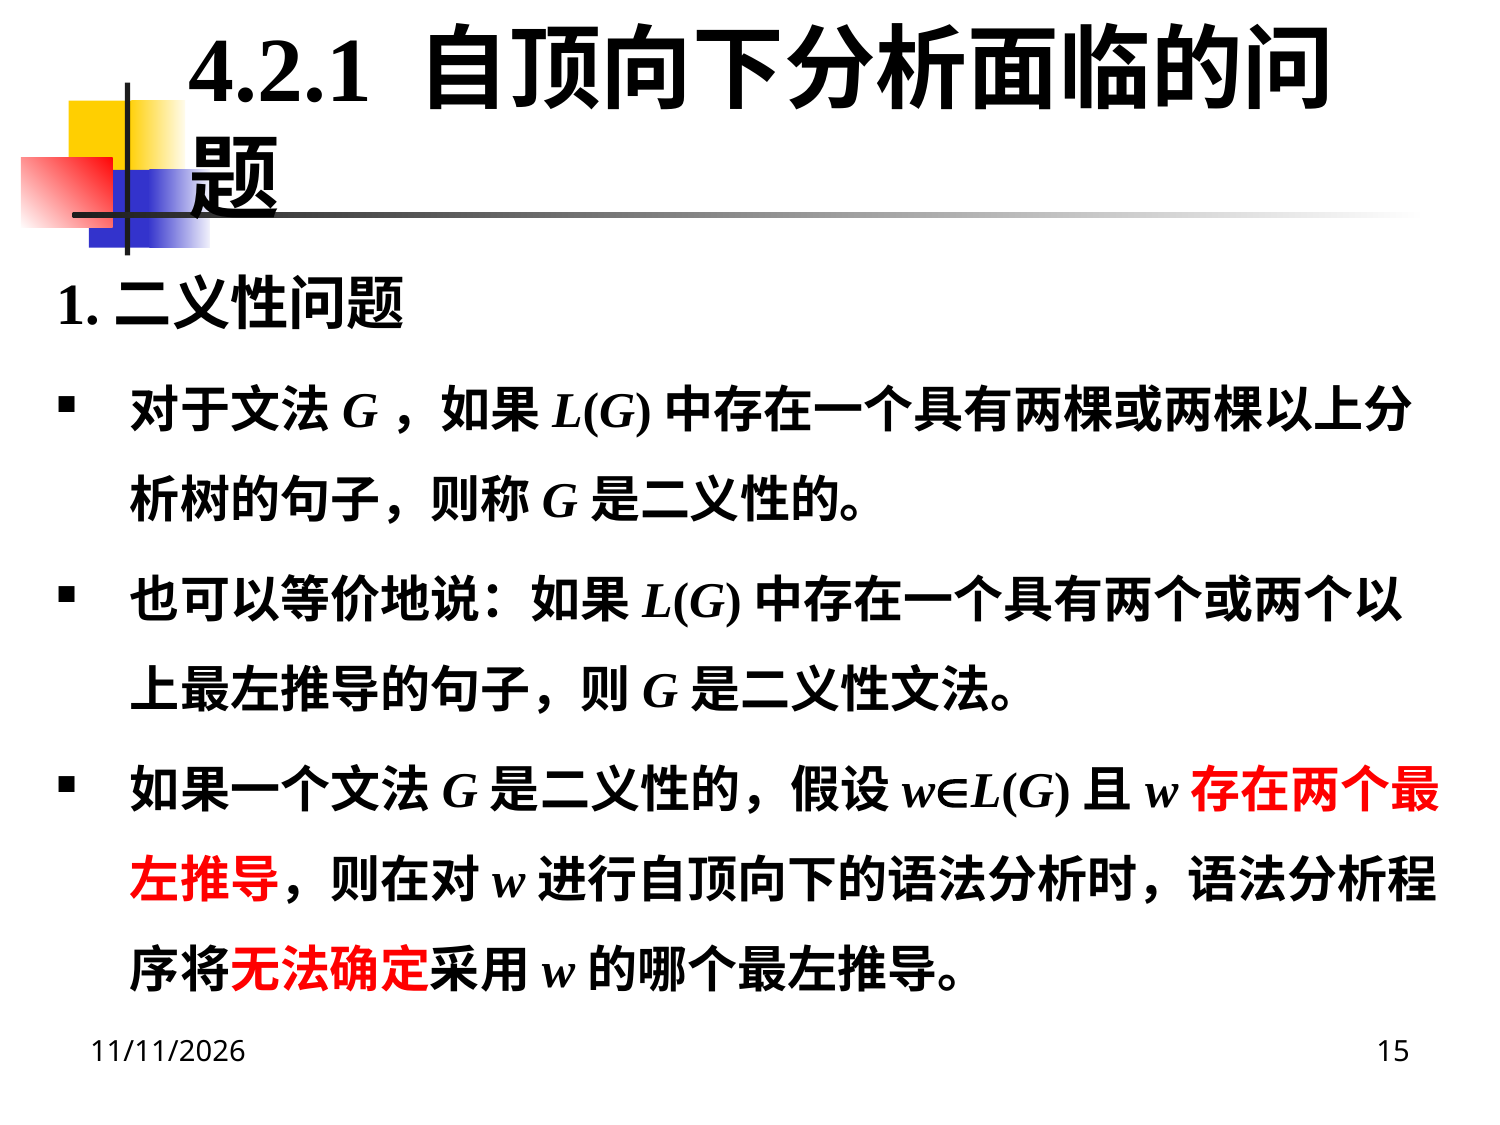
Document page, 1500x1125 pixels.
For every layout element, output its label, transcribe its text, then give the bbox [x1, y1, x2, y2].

list 1.二义性问题 对于文法G，如果L(G)中存在一个具有两棵或两棵以上分析树的句子，则称G是二义性的。 也可以等价地说：如果L(G)中存在一个具有两个或两个以上最左推导的句子，则G是二义性文法。 如果一个文法G是二义性的，假设wL(G)且w存在两个最左推导，则在对w进行自顶向下的语法分析时，语法分析程序将无法确定采用w的哪个最左推导。 [41, 267, 1463, 988]
title 4.2.1 自顶向下分析面临的问题 [173, 54, 1436, 185]
slide_number 15 [1074, 1024, 1425, 1103]
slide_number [75, 1024, 425, 1103]
